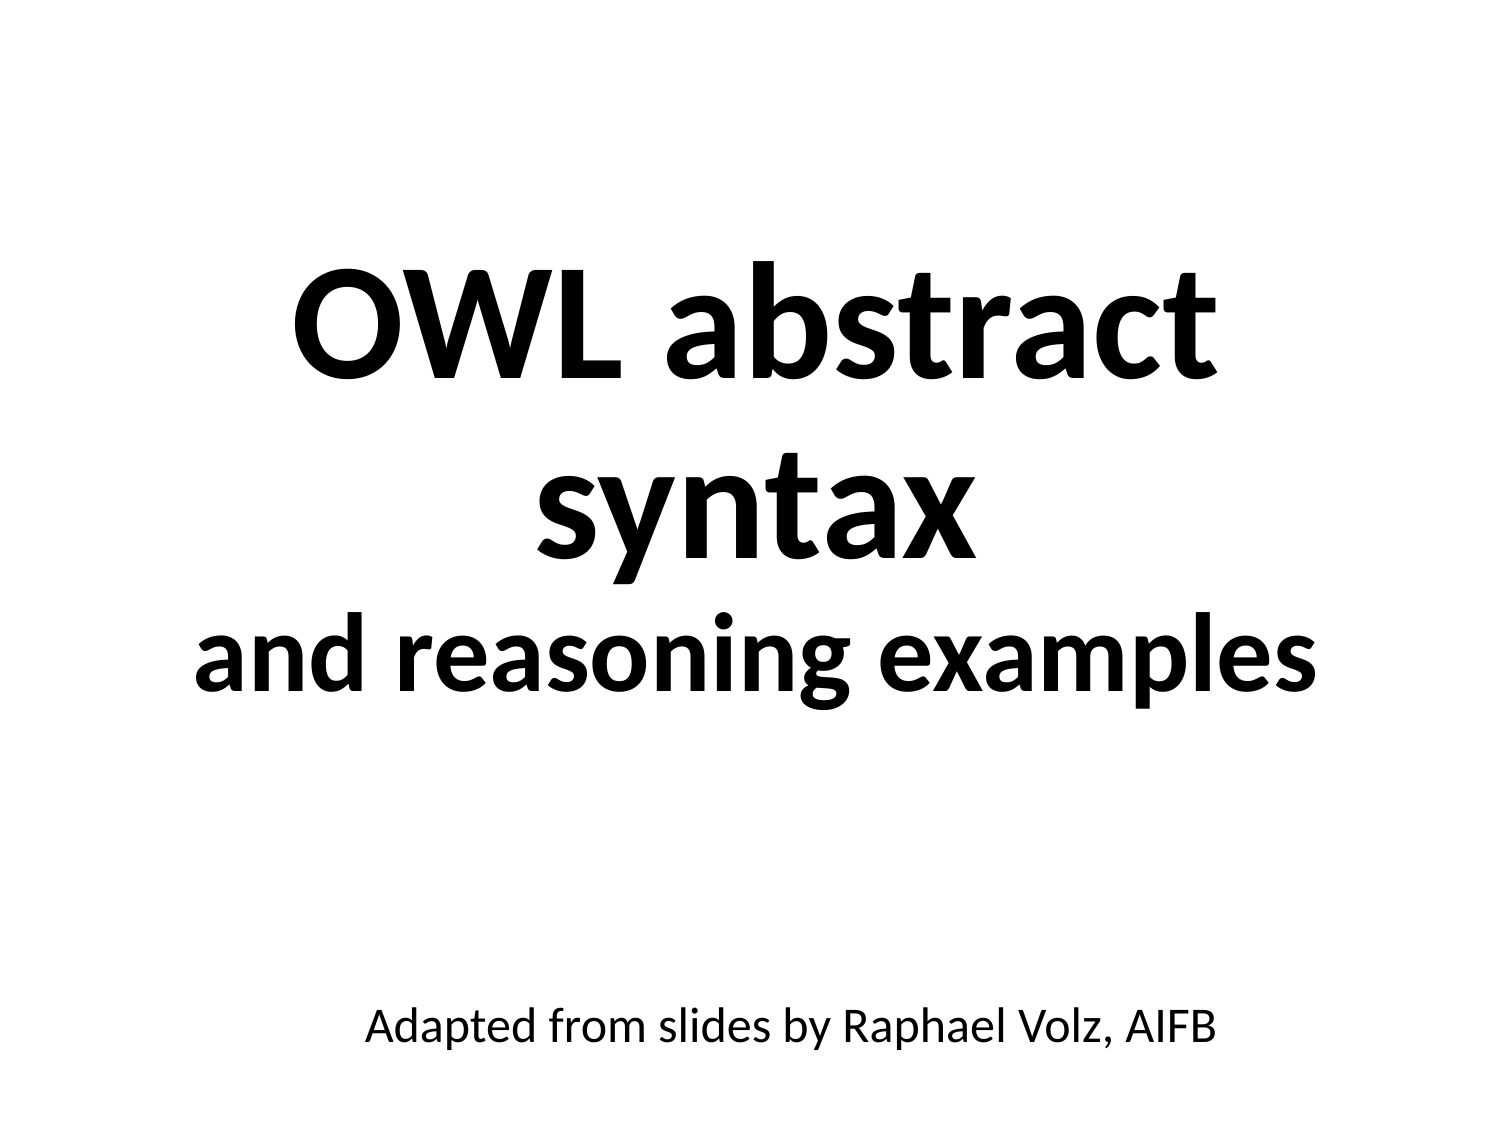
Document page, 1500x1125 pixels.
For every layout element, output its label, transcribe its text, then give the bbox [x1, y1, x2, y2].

title OWL abstract syntax and reasoning examples [50, 112, 1463, 838]
subtitle Adapted from slides by Raphael Volz, AIFB [289, 920, 1294, 1125]
